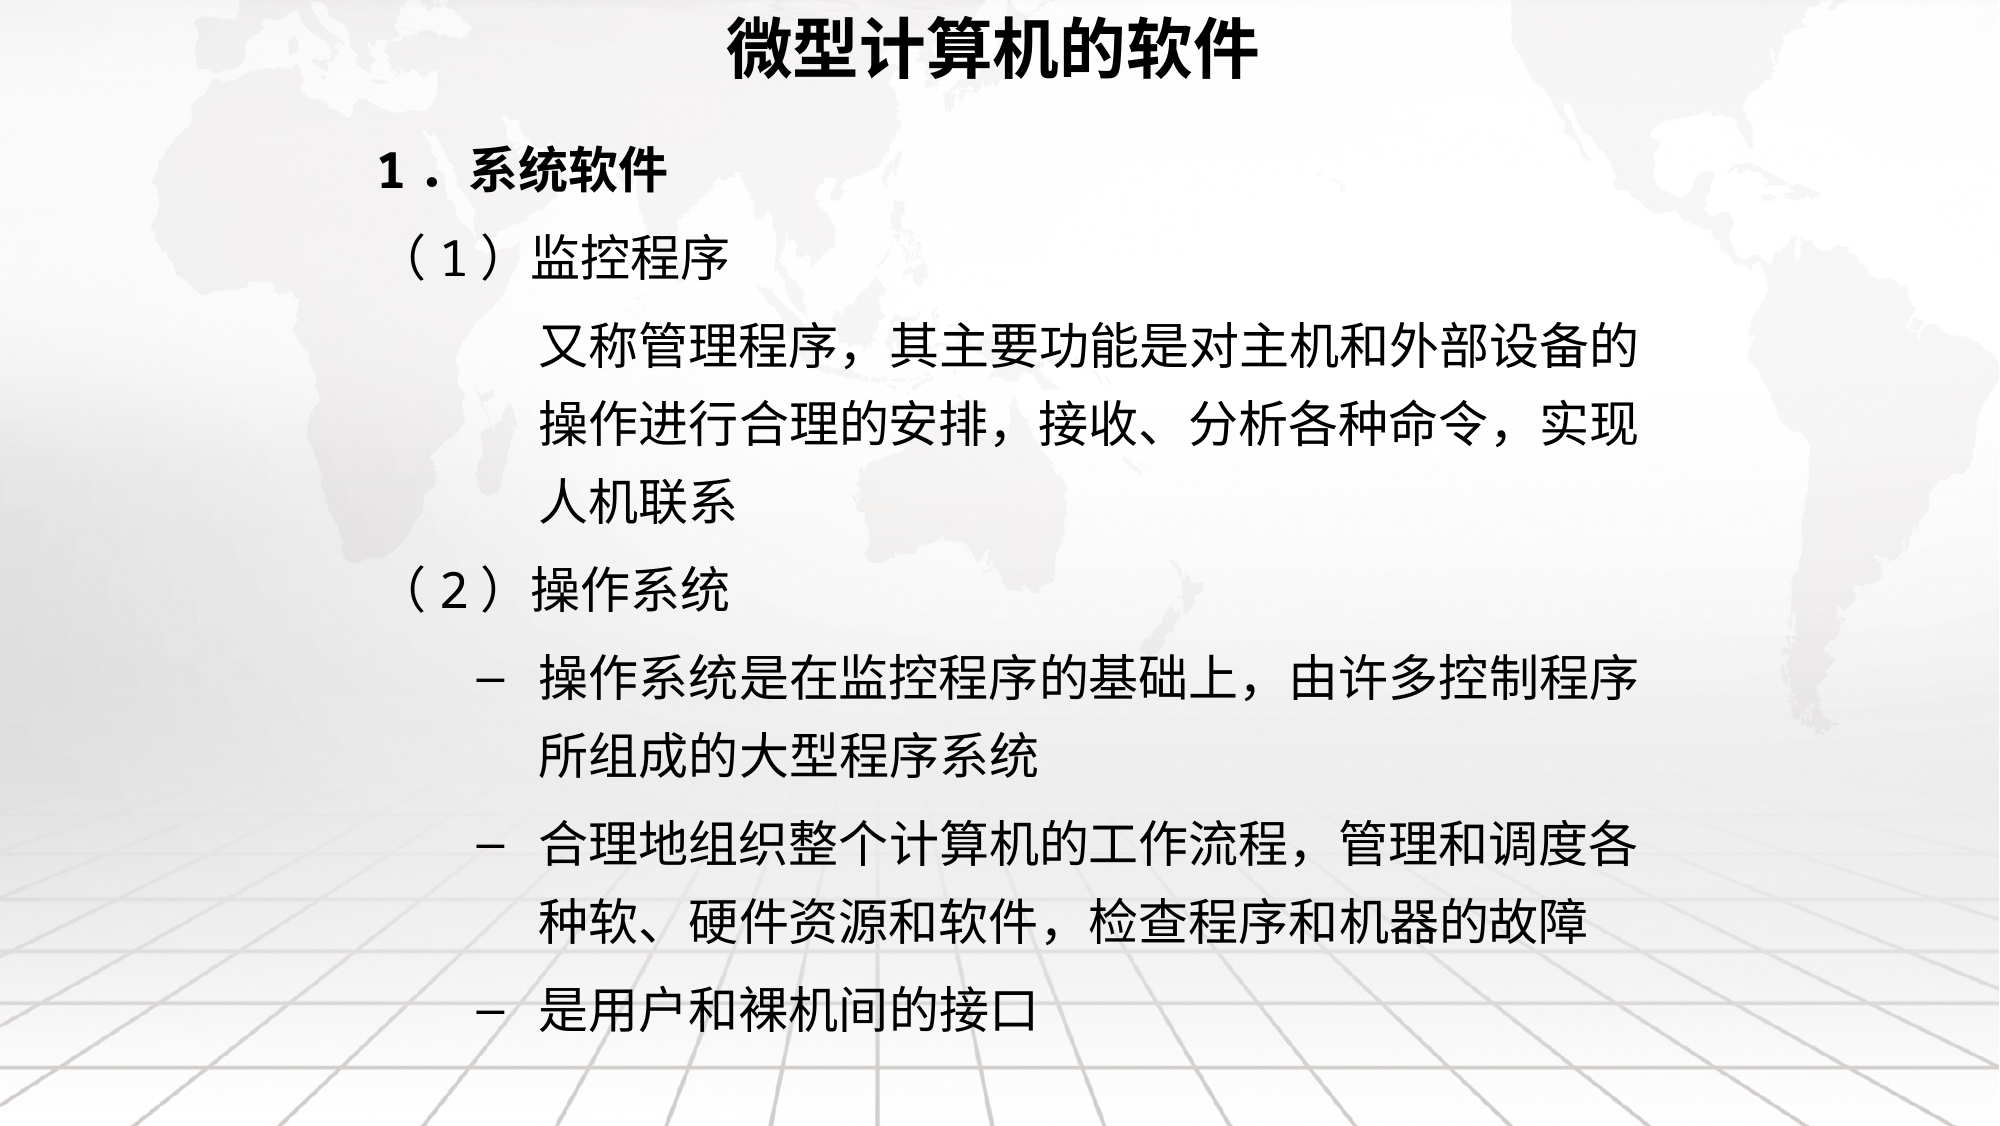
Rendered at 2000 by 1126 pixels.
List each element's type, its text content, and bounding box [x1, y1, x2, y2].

list 1．系统软件 （1）监控程序 又称管理程序，其主要功能是对主机和外部设备的操作进行合理的安排，接收、分析各种命令，实现人机联系 （2）操作系统 操作系统是在监控程序的基础上，由许多控制程序所组成的大型程序系统 合理地组织整个计算机的工作流程，管理和调度各种软、硬件资源和软件，检查程序和机器的故障 是用户和裸机间的接口 [361, 113, 1674, 1083]
picture [0, 0, 1999, 1126]
title 微型计算机的软件 [361, 0, 1638, 102]
